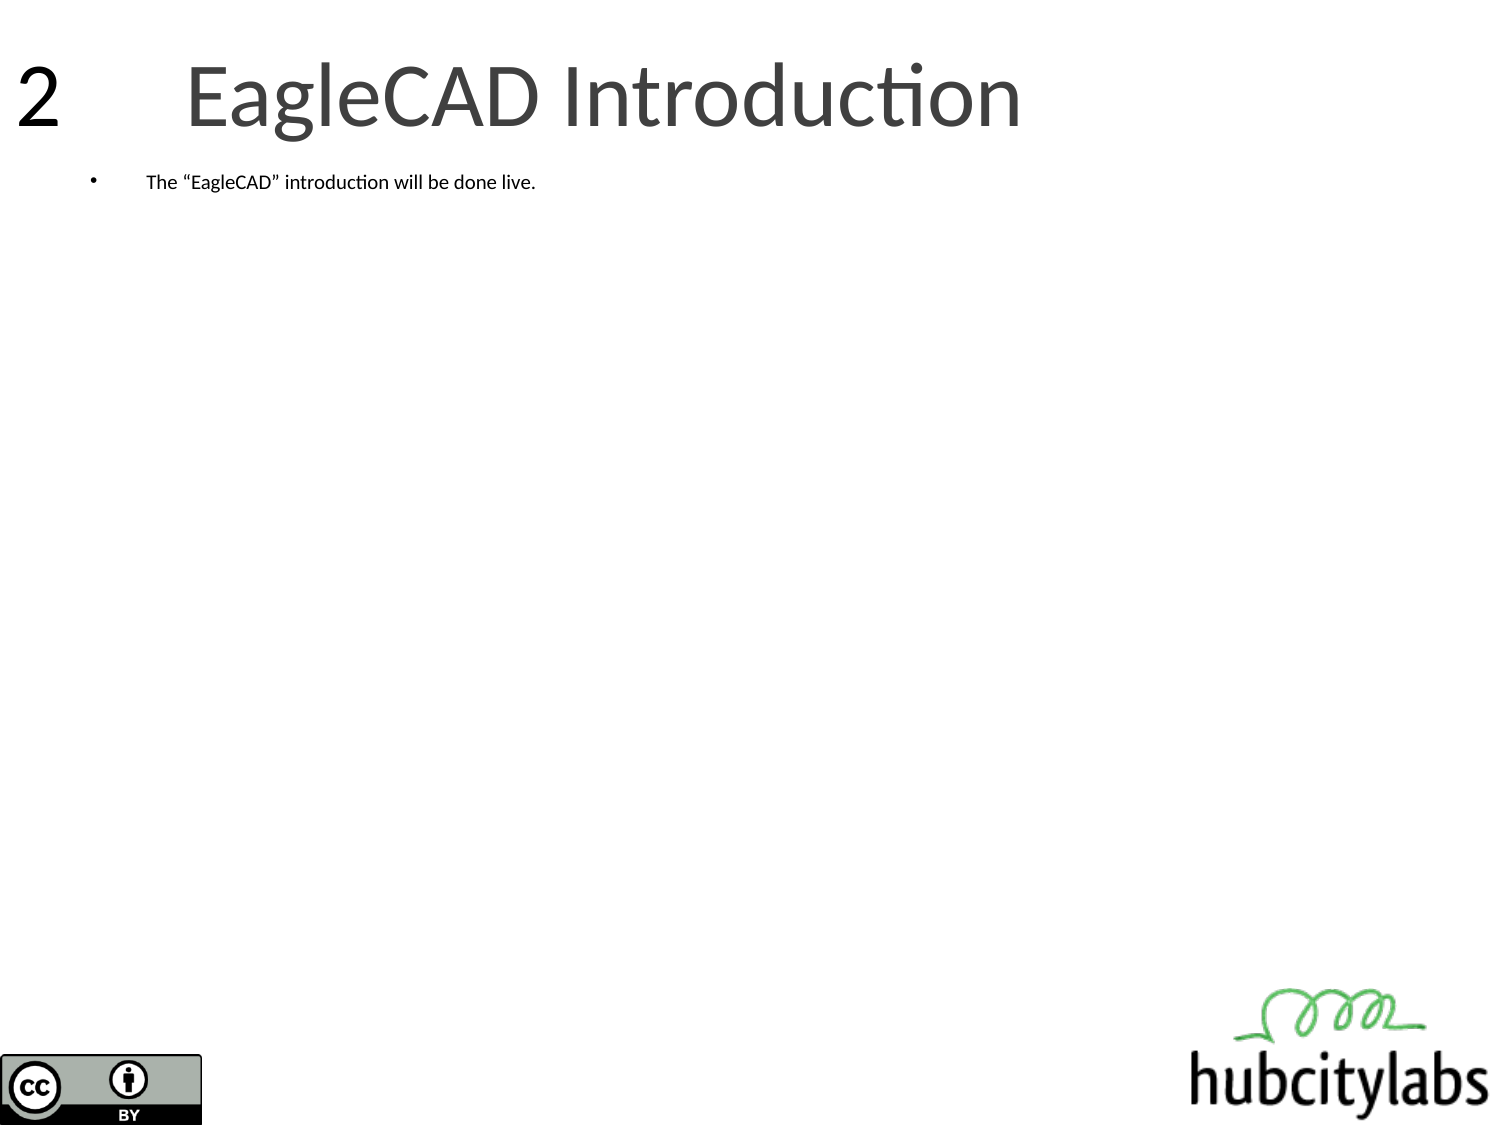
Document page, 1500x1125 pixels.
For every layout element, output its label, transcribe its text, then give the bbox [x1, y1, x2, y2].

title 2 EagleCAD Introduction [0, 0, 1500, 183]
list The “EagleCAD” introduction will be done live. [75, 160, 1425, 539]
picture [1186, 988, 1491, 1125]
picture [0, 1054, 202, 1125]
